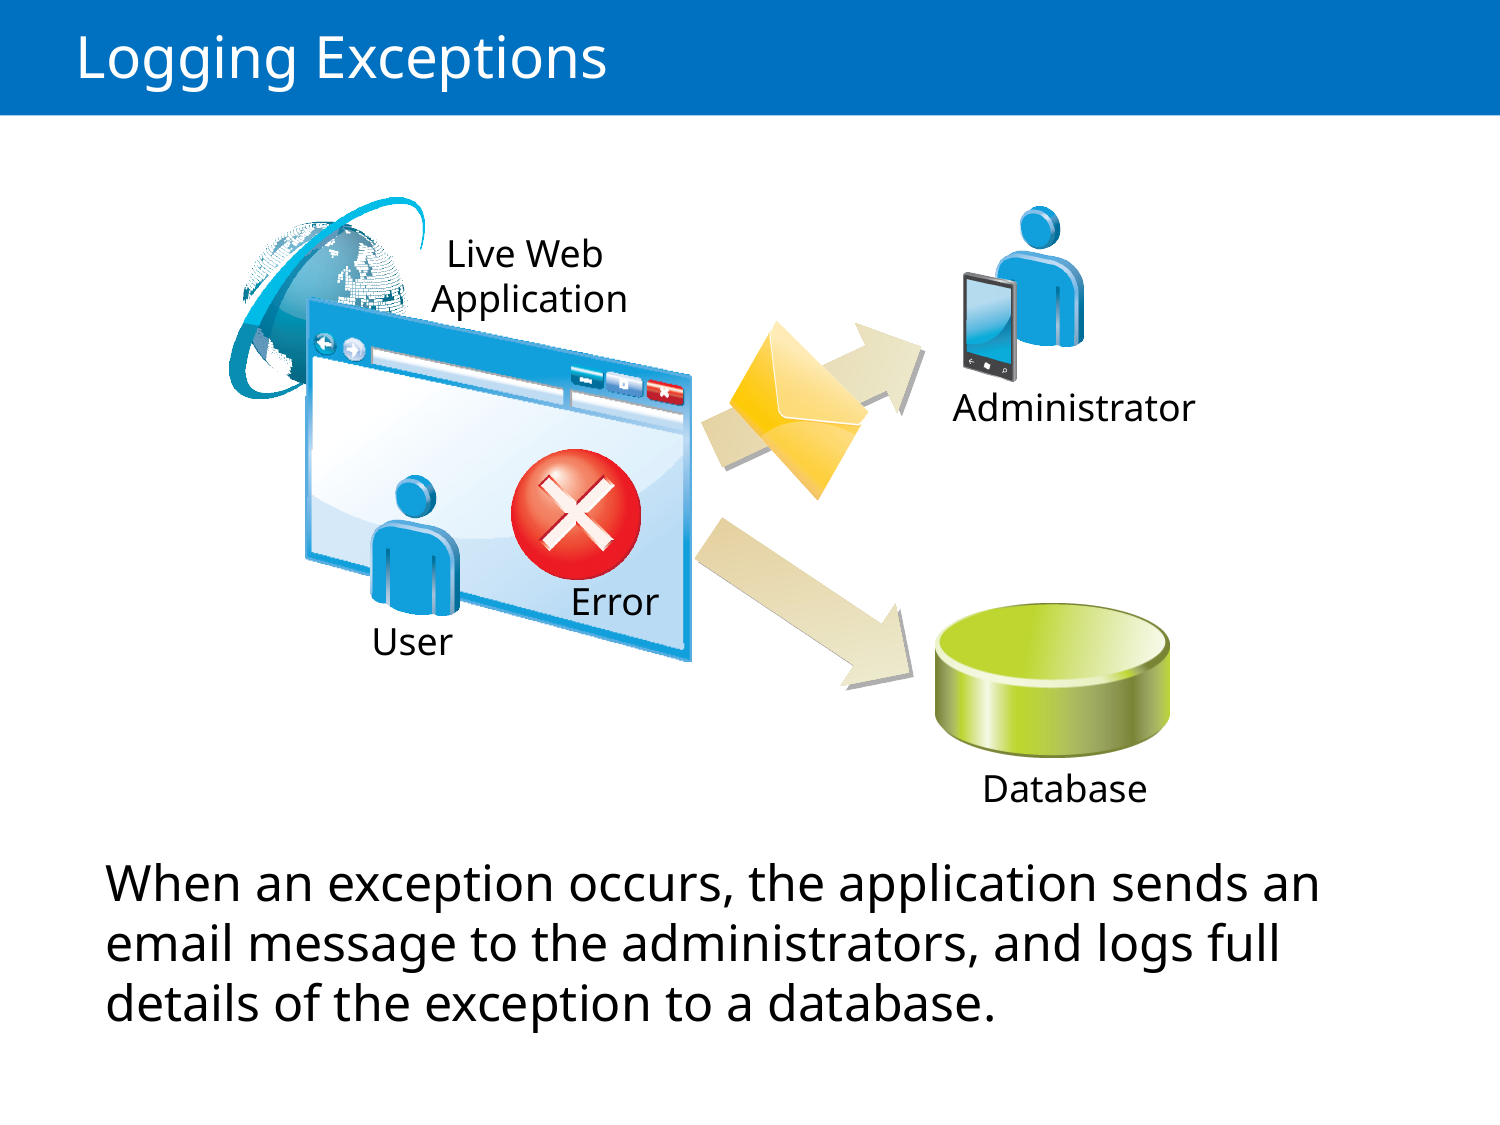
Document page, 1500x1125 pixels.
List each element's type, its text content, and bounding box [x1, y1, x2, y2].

text_box When an exception occurs, the application sends an email message to the administrators, and logs full details of the exception to a database. [91, 844, 1377, 1040]
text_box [228, 196, 1205, 819]
title Logging Exceptions [75, 0, 1351, 122]
